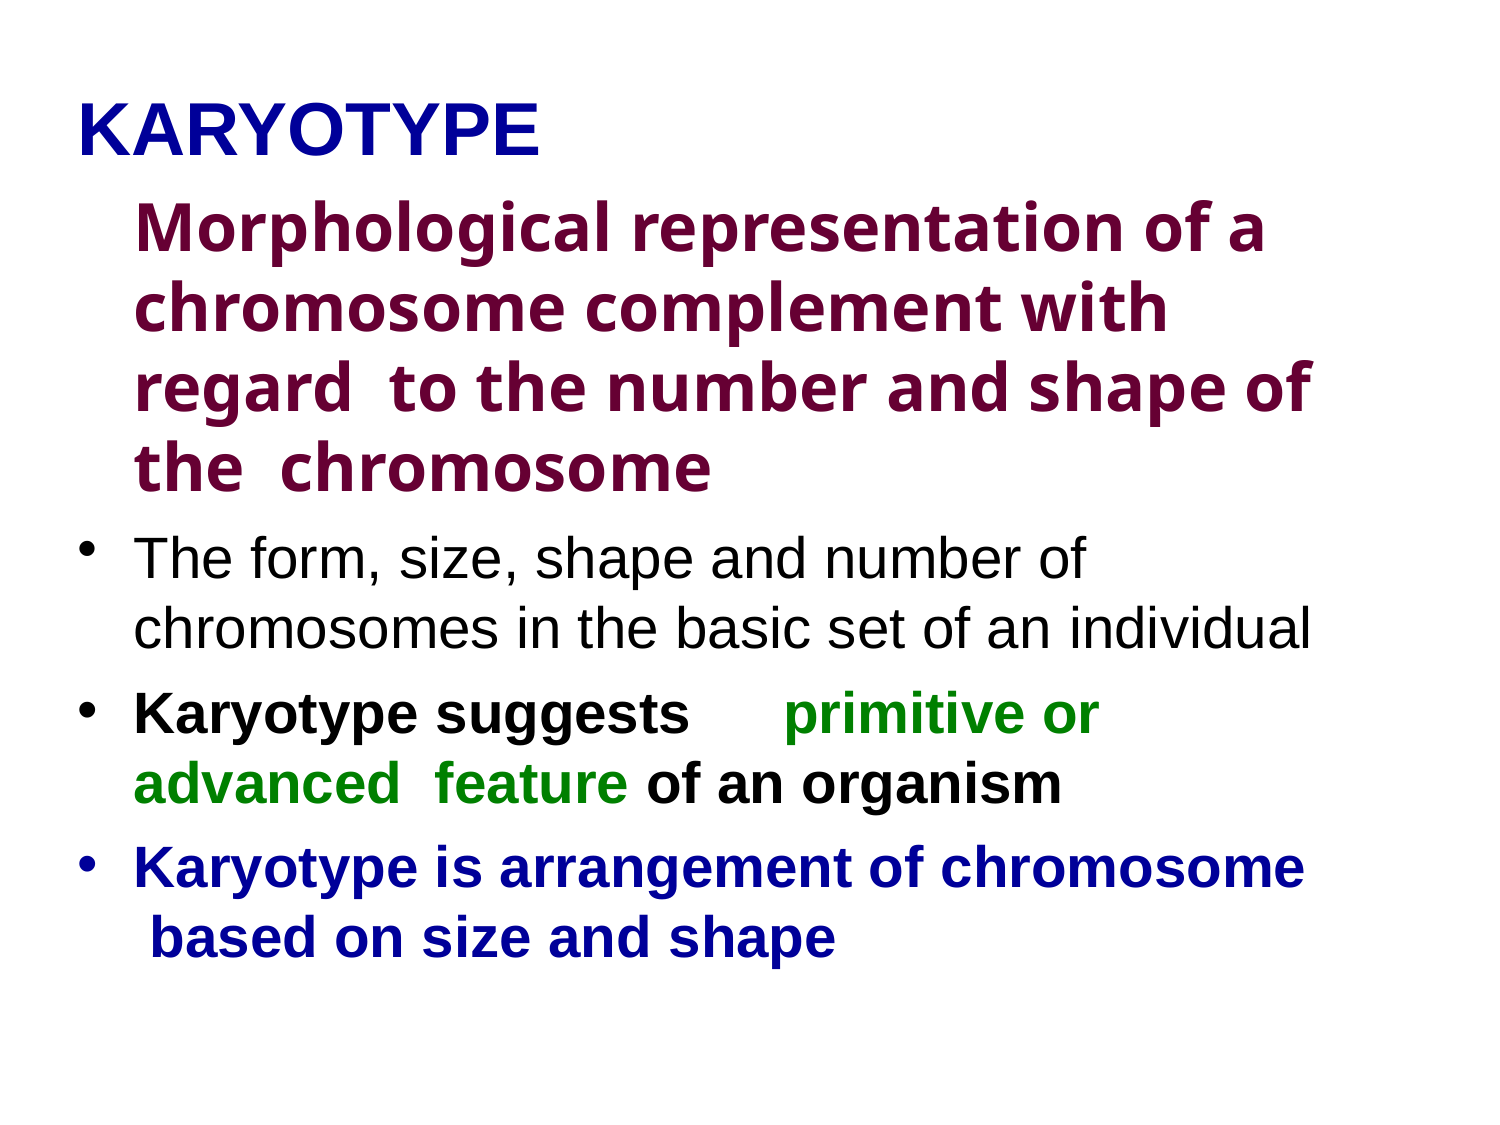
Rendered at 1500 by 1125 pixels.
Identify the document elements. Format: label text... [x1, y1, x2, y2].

text_box Morphological representation of a chromosome complement with regard to the number and shape of the chromosome The form, size, shape and number of chromosomes in the basic set of an individual Karyotype suggests primitive or advanced feature of an organism Karyotype is arrangement of chromosome based on size and shape [75, 183, 1331, 969]
title KARYOTYPE [75, 78, 547, 183]
